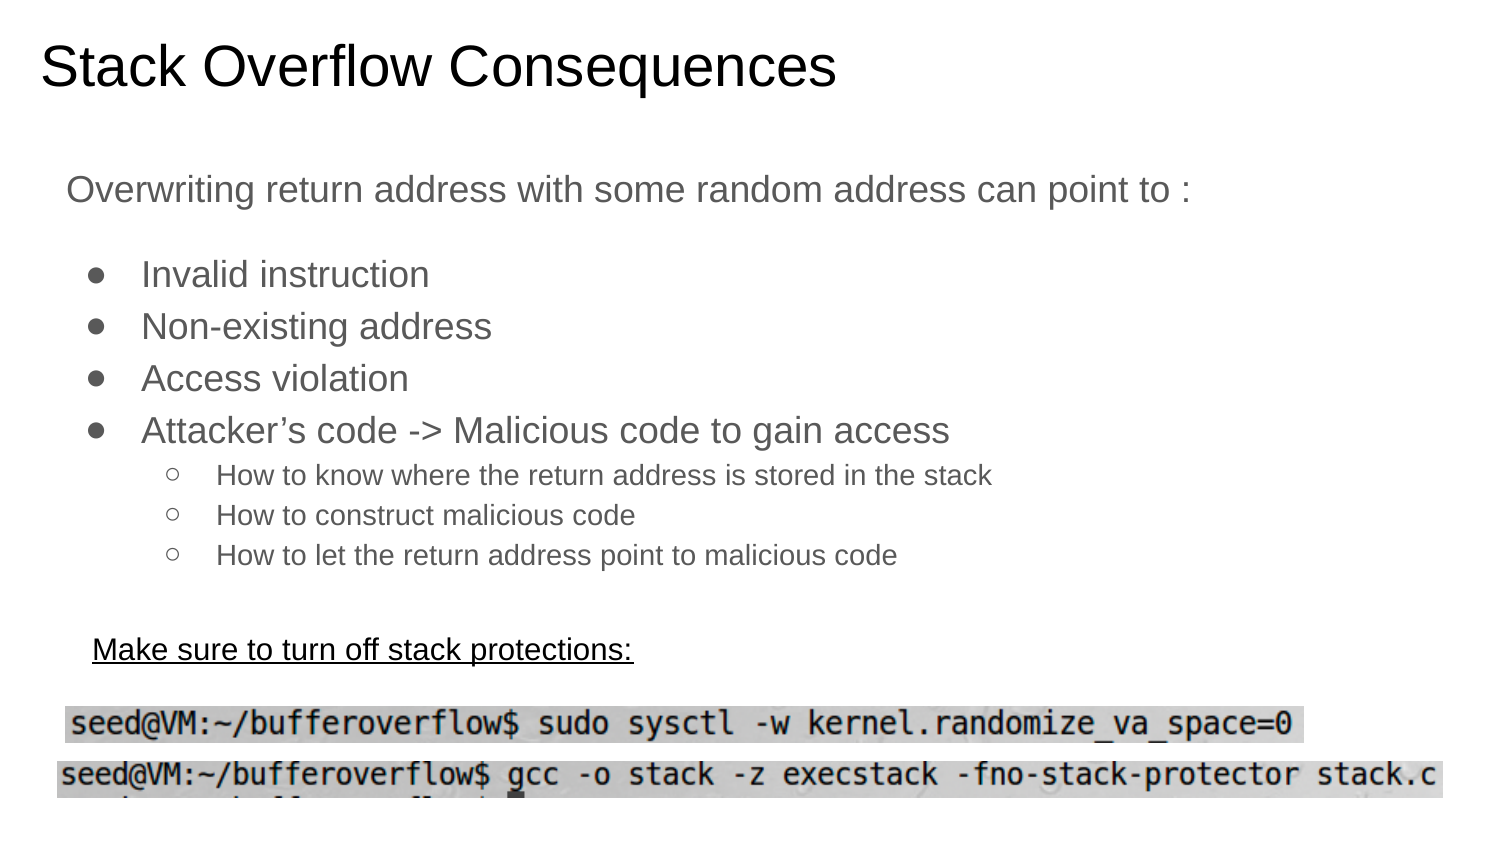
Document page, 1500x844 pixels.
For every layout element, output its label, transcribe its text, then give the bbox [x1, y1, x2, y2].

list Overwriting return address with some random address can point to : Invalid instruction Non-existing address Access violation Attacker’s code -> Malicious code to gain access How to know where the return address is stored in the stack How to construct malicious code How to let the return address point to malicious code [51, 143, 1449, 750]
picture [57, 761, 1443, 799]
text_box Make sure to turn off stack protections: [77, 613, 1088, 704]
picture [65, 706, 1305, 743]
title Stack Overflow Consequences [25, 12, 1424, 107]
